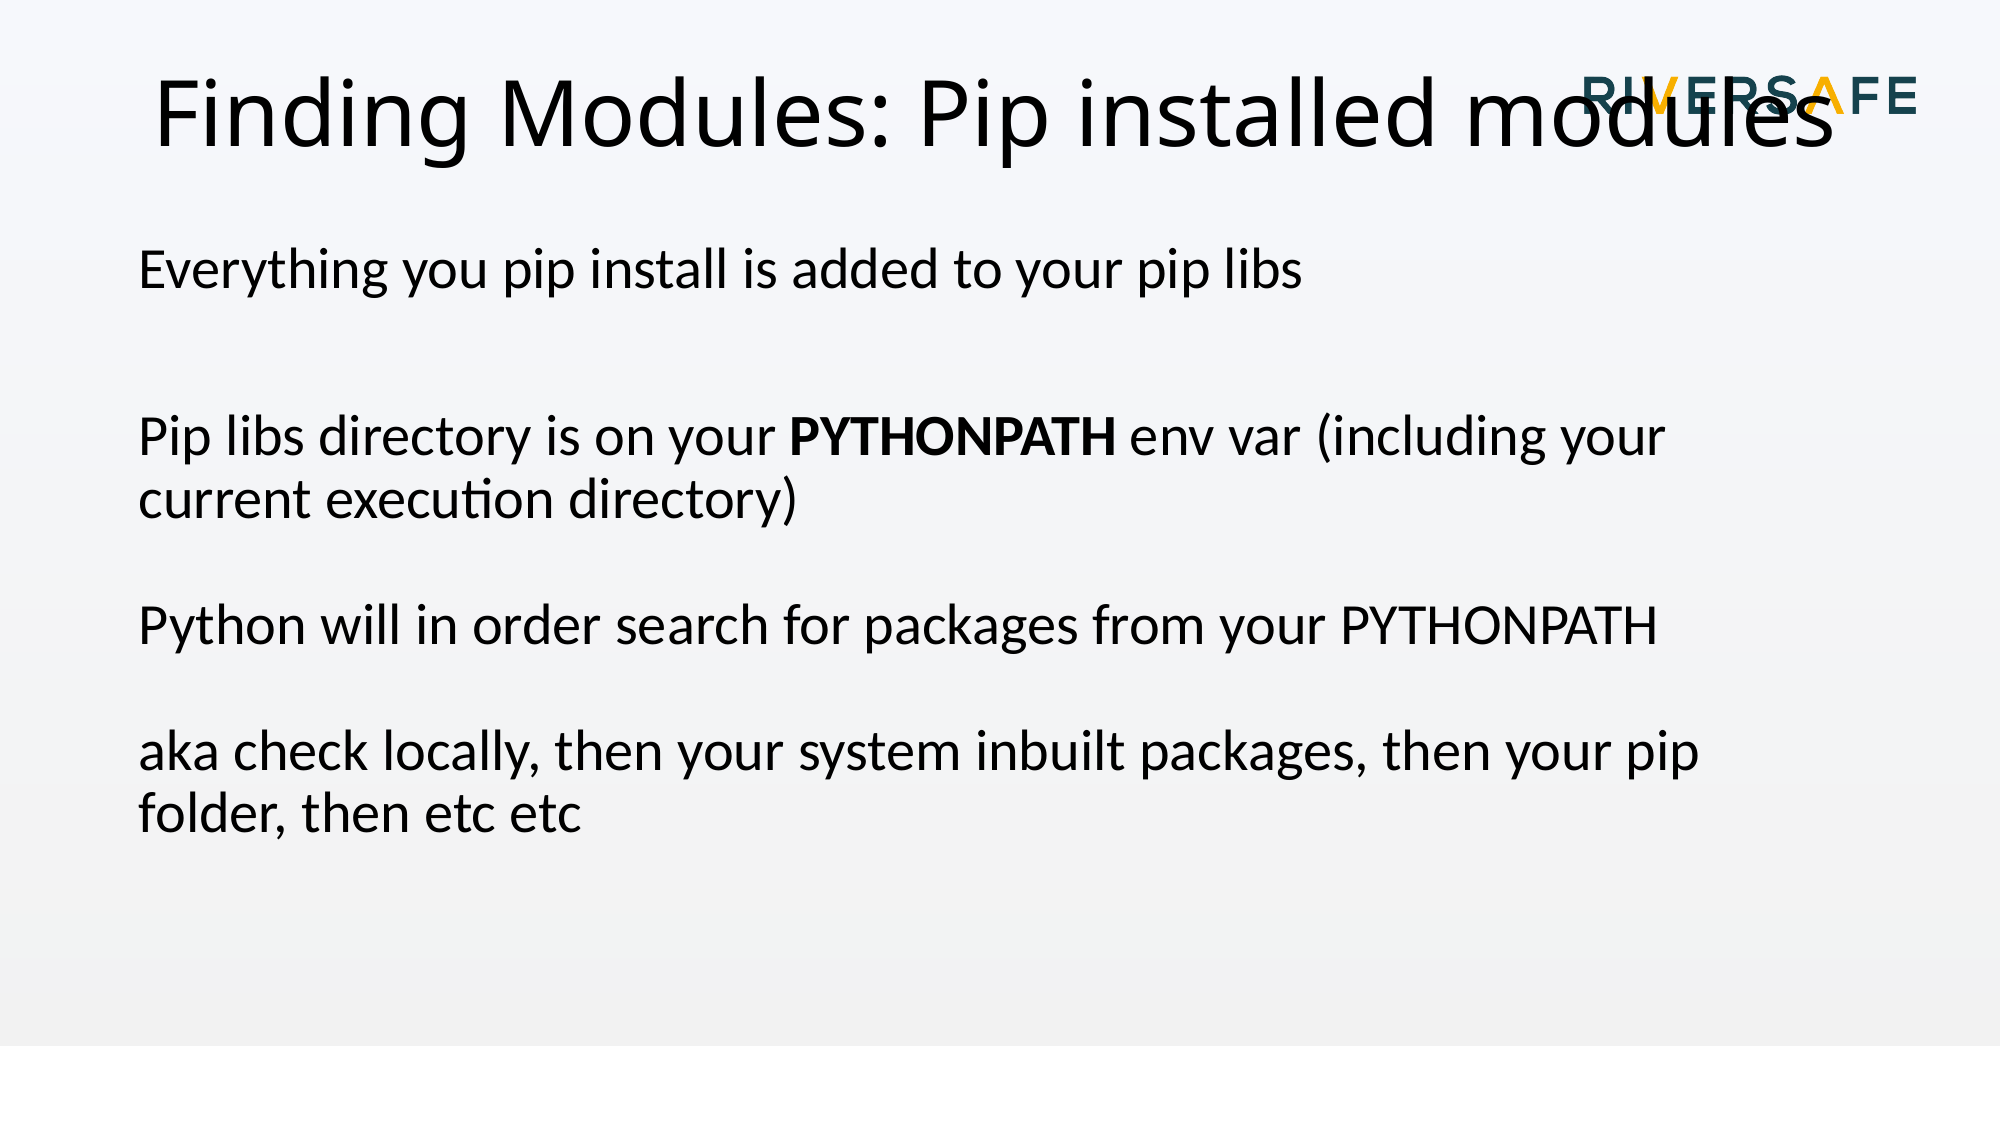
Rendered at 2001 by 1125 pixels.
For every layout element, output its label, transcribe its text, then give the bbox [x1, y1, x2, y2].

text_box [137, 299, 1863, 1014]
text_box Everything you pip install is added to your pip libs Pip libs directory is on your PYTHONPATH env var (including your current execution directory) Python will in order search for packages from your PYTHONPATH aka check locally, then your system inbuilt packages, then your pip folder, then etc etc [123, 230, 1849, 945]
title Finding Modules: Pip installed modules [137, 59, 1863, 278]
picture [1863, 75, 1916, 115]
